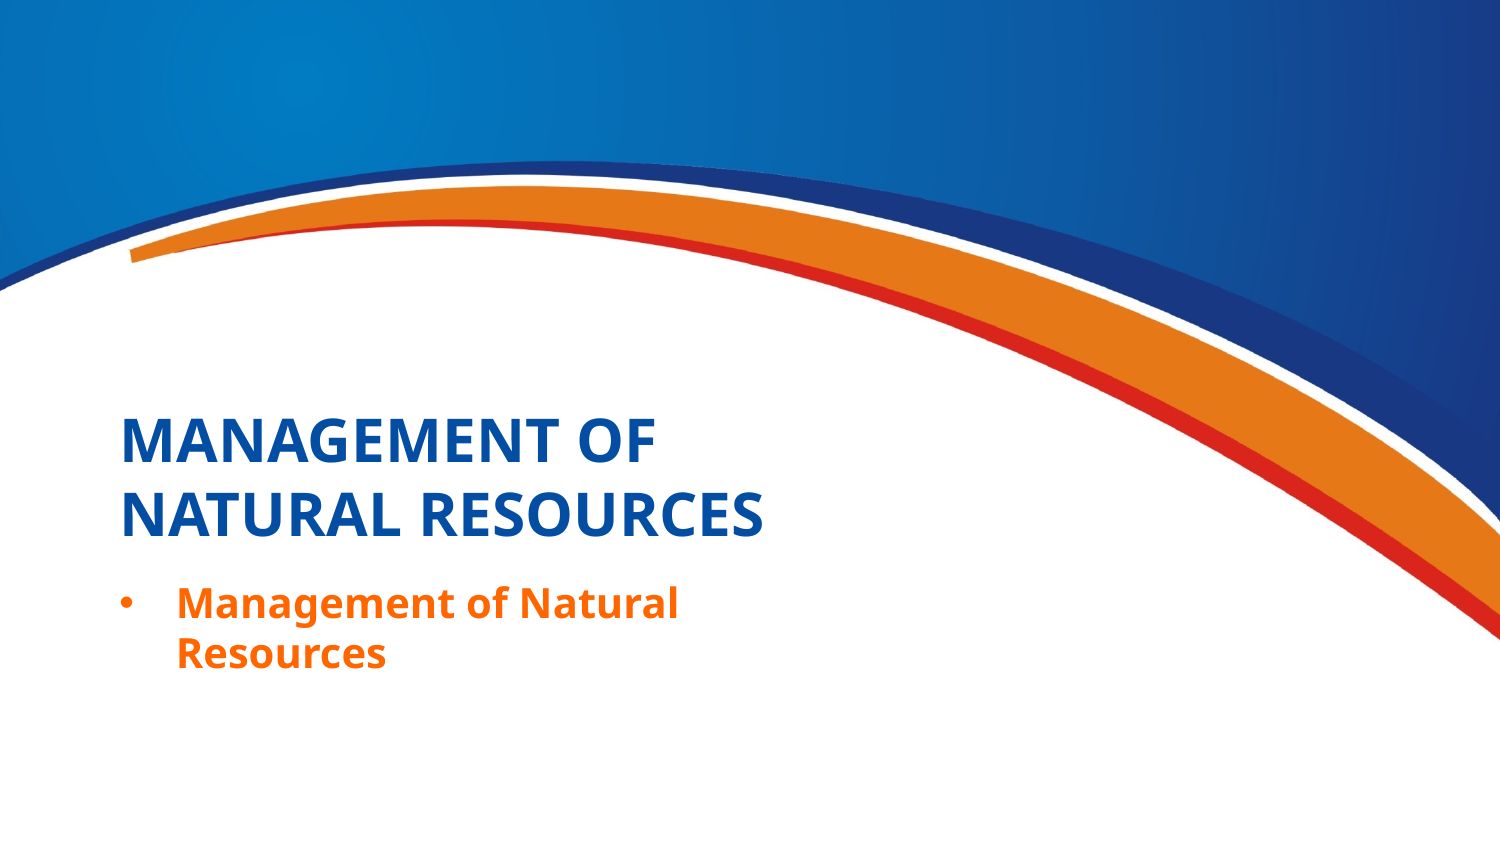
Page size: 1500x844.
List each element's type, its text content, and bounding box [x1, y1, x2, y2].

picture [0, 0, 1500, 646]
text_box Management of Natural Resources [104, 653, 888, 685]
